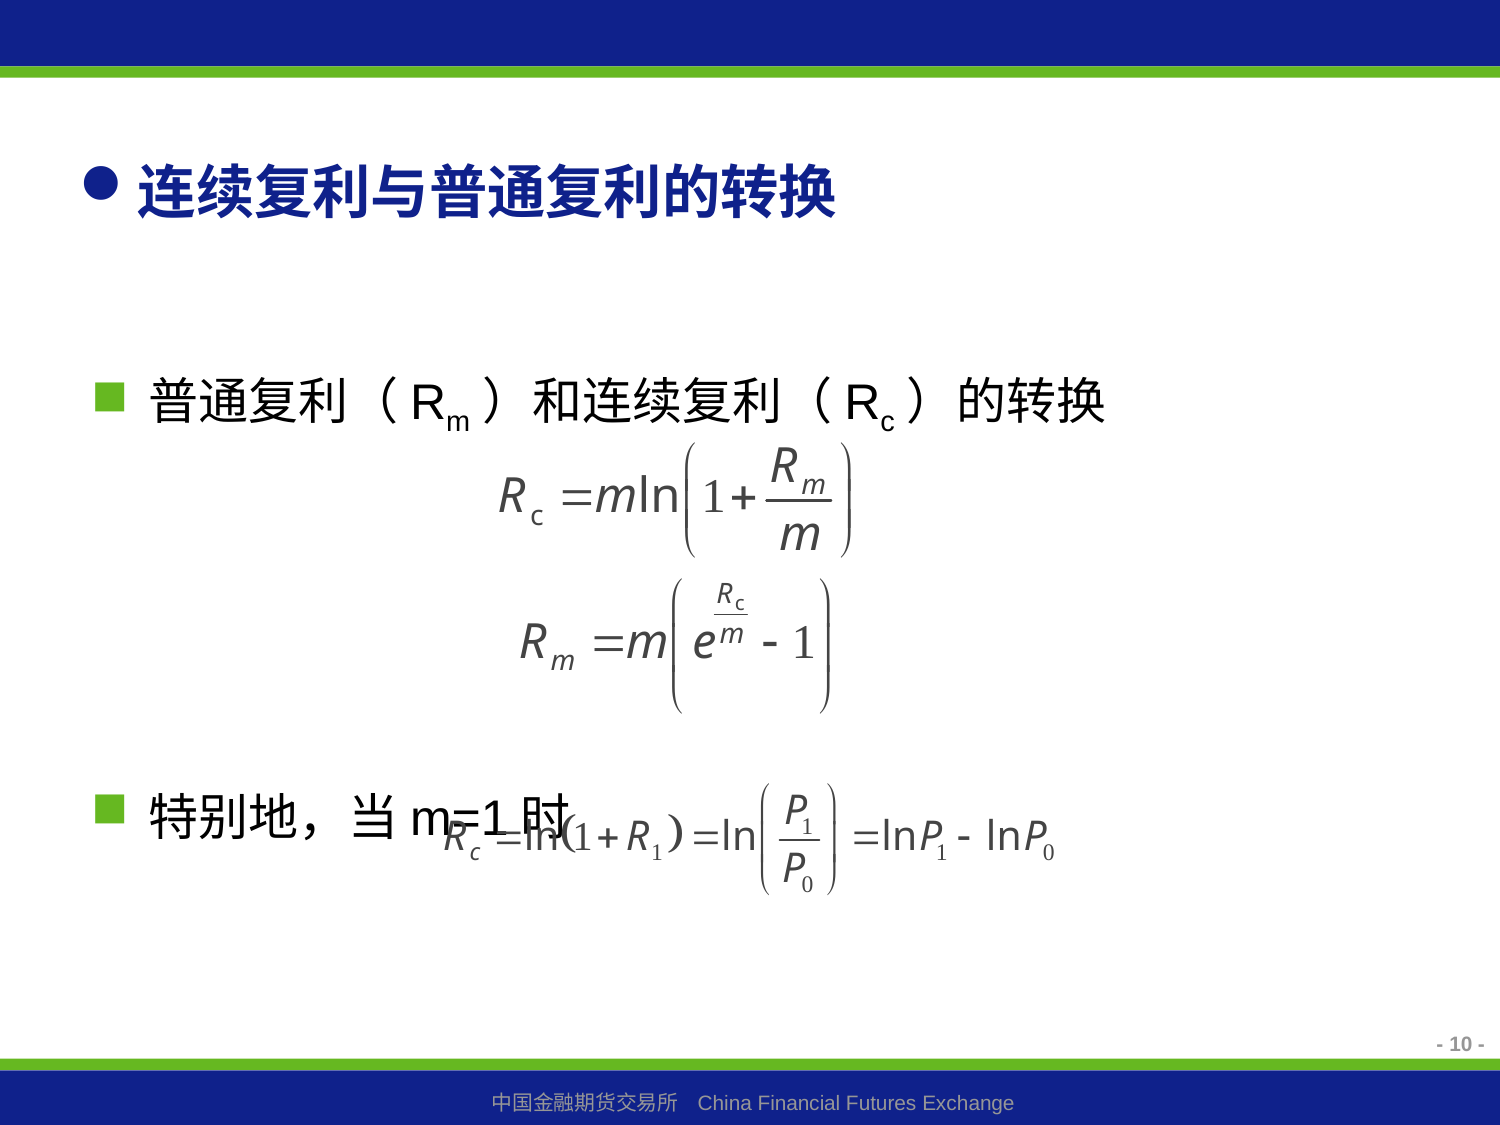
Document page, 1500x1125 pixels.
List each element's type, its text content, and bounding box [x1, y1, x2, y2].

title 连续复利与普通复利的转换 [64, 136, 1105, 244]
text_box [489, 432, 867, 724]
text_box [436, 774, 1064, 906]
slide_number 10 [1204, 1022, 1500, 1078]
list 普通复利（Rm）和连续复利（Rc）的转换 特别地，当m=1时 [76, 361, 1428, 941]
